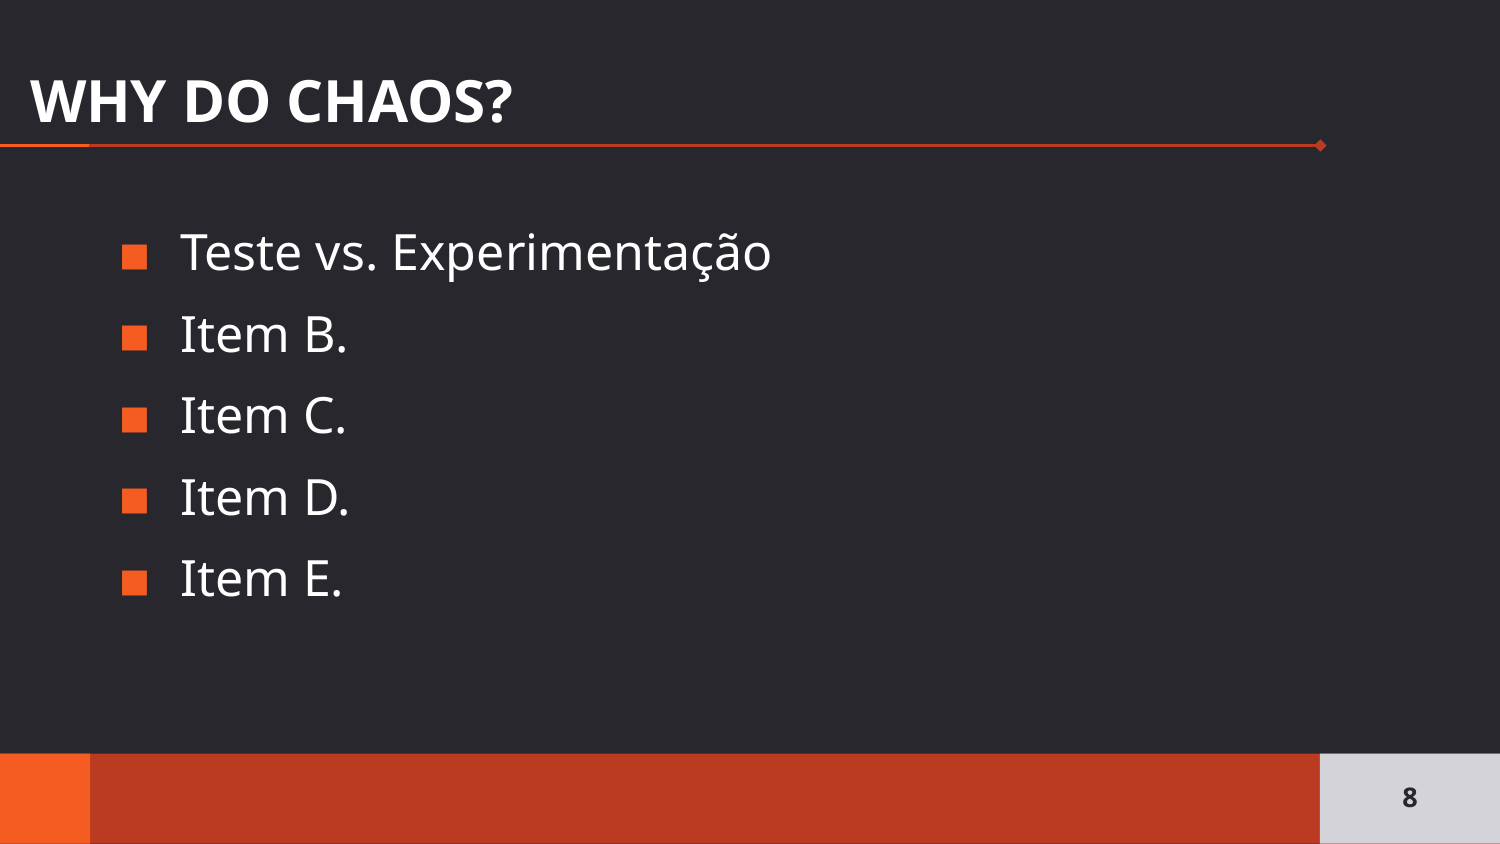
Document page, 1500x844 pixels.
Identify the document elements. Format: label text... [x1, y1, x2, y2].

title WHY DO CHAOS? [0, 0, 1500, 150]
slide_number 8 [1320, 753, 1500, 844]
list Teste vs. Experimentação Item B. Item C. Item D. Item E. [90, 196, 1320, 681]
